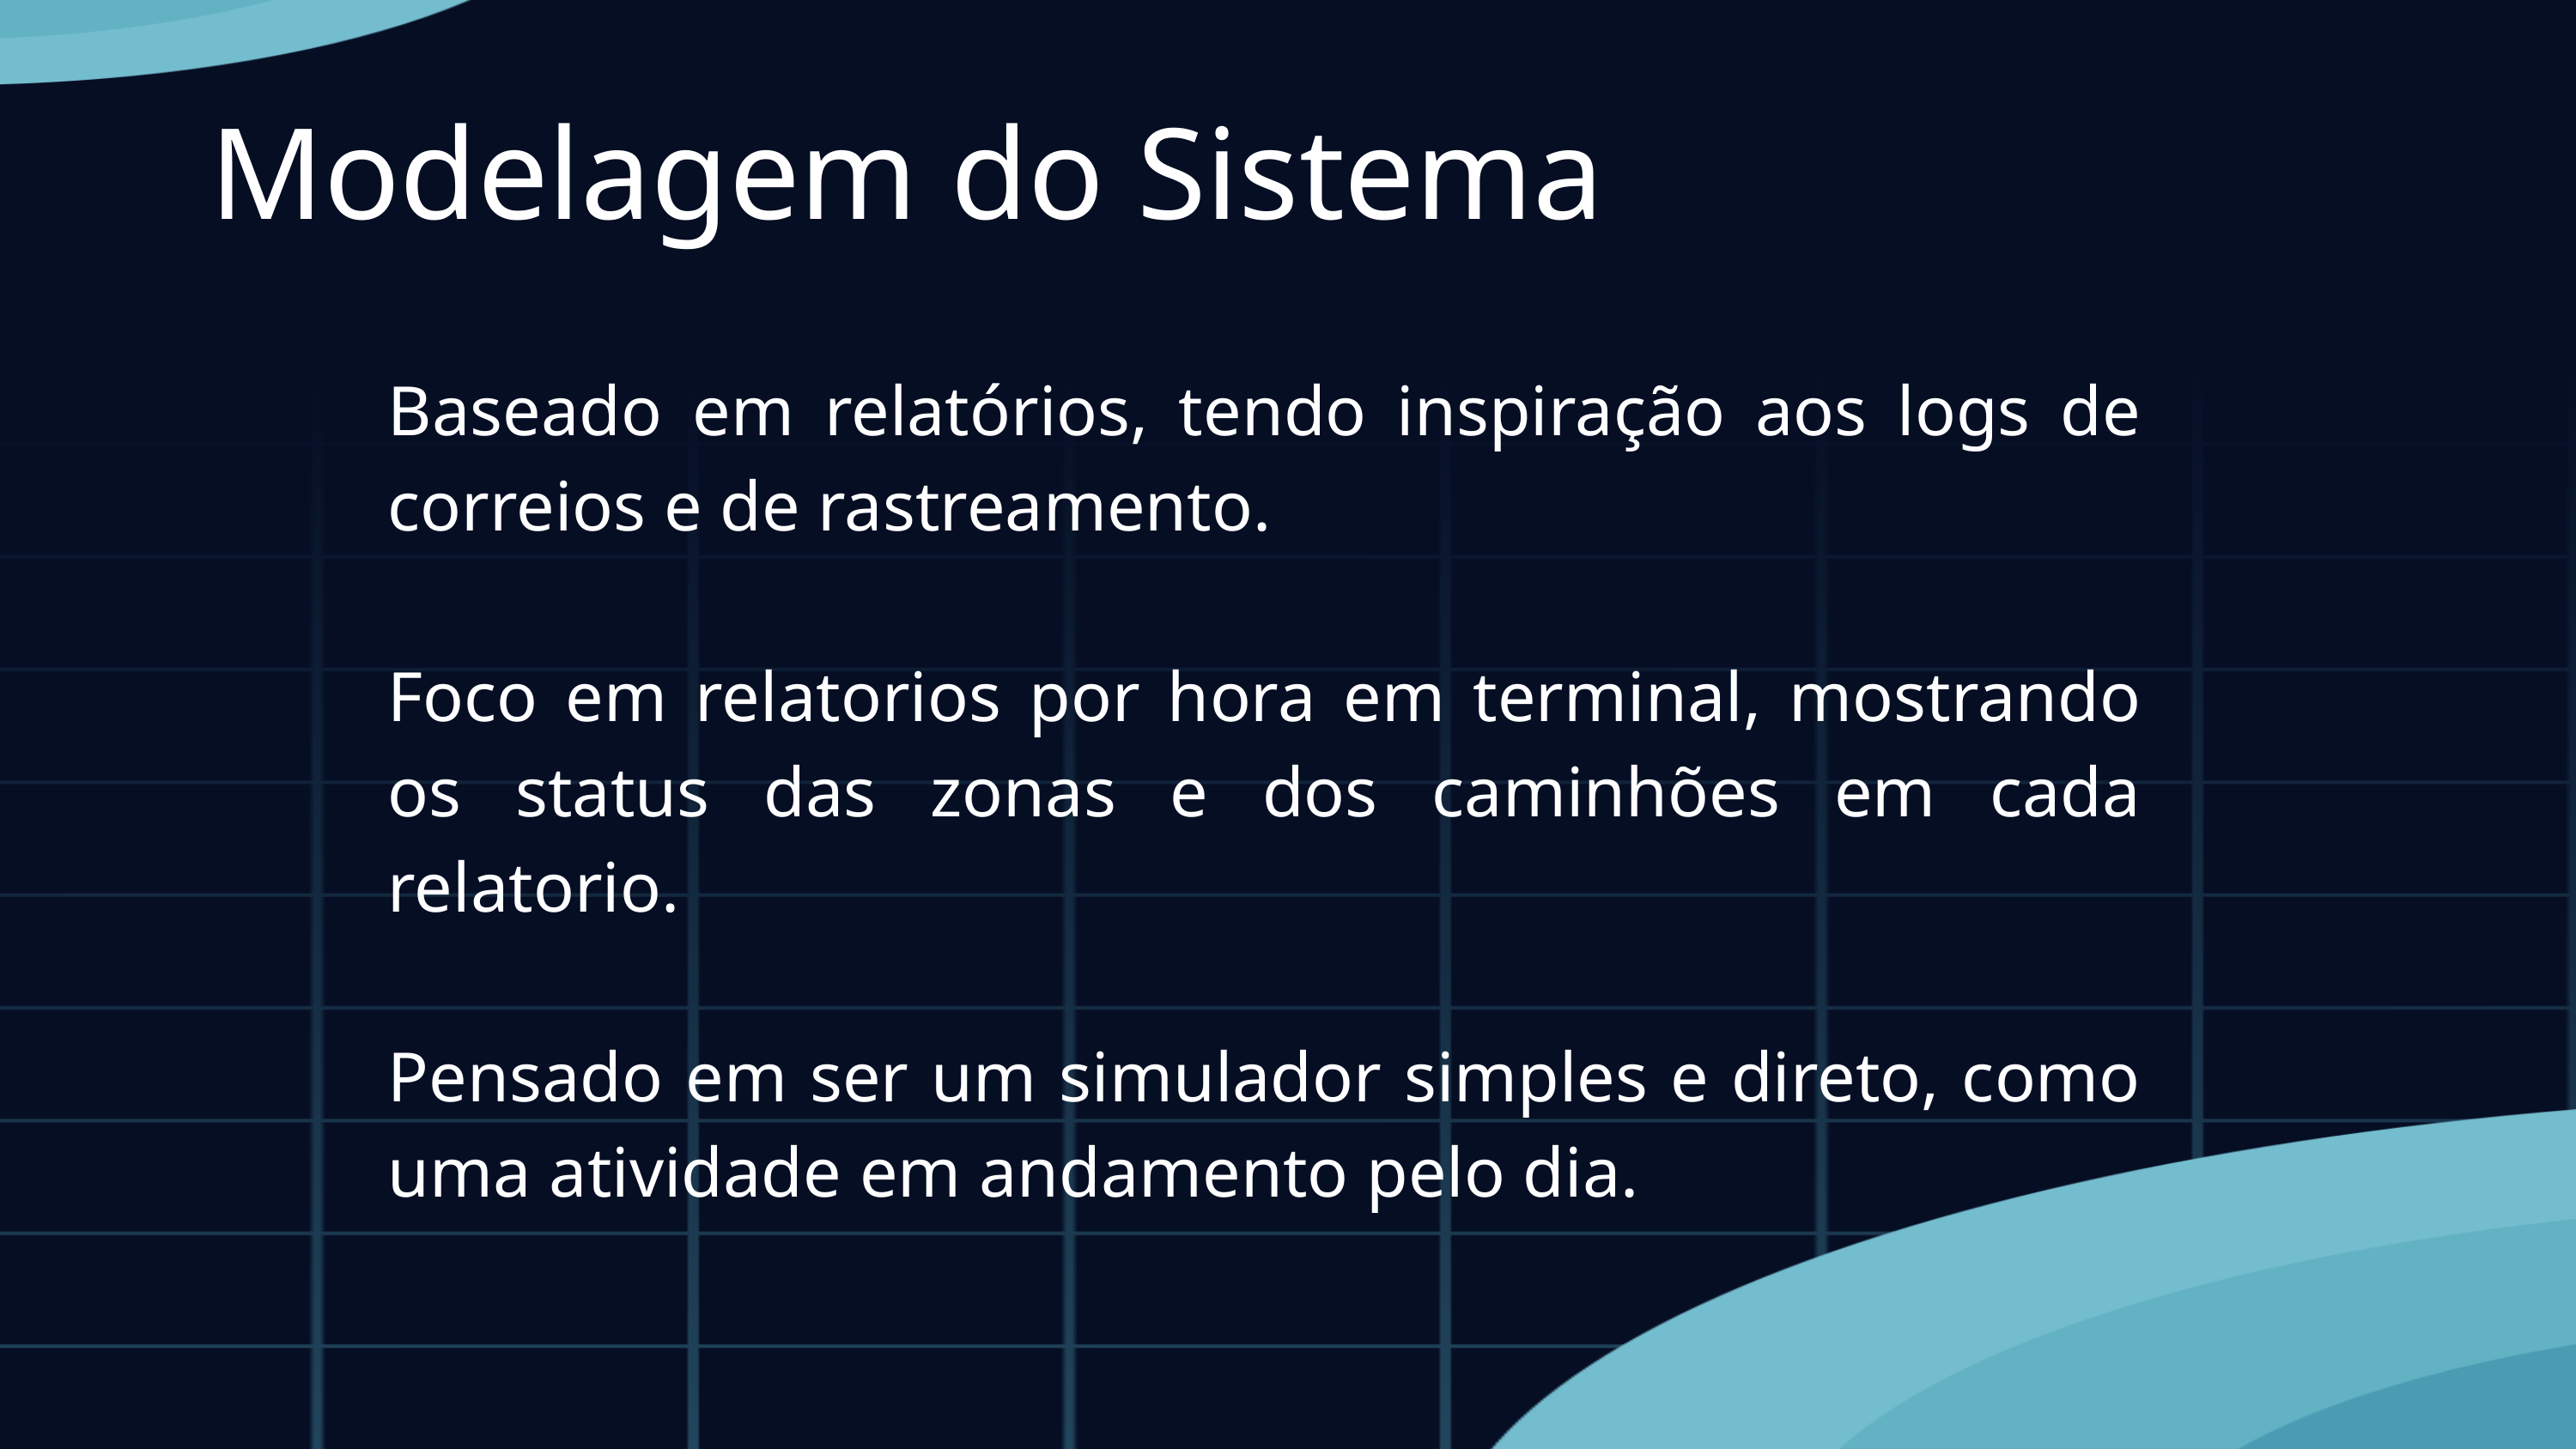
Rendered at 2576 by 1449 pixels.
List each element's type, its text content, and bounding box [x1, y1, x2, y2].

text_box [0, 0, 2576, 1449]
text_box Baseado em relatórios, tendo inspiração aos logs de correios e de rastreamento. Foco em relatorios por hora em terminal, mostrando os status das zonas e dos caminhões em cada relatorio. Pensado em ser um simulador simples e direto, como uma atividade em andamento pelo dia. [387, 354, 2142, 1211]
text_box Modelagem do Sistema [104, 68, 1710, 246]
